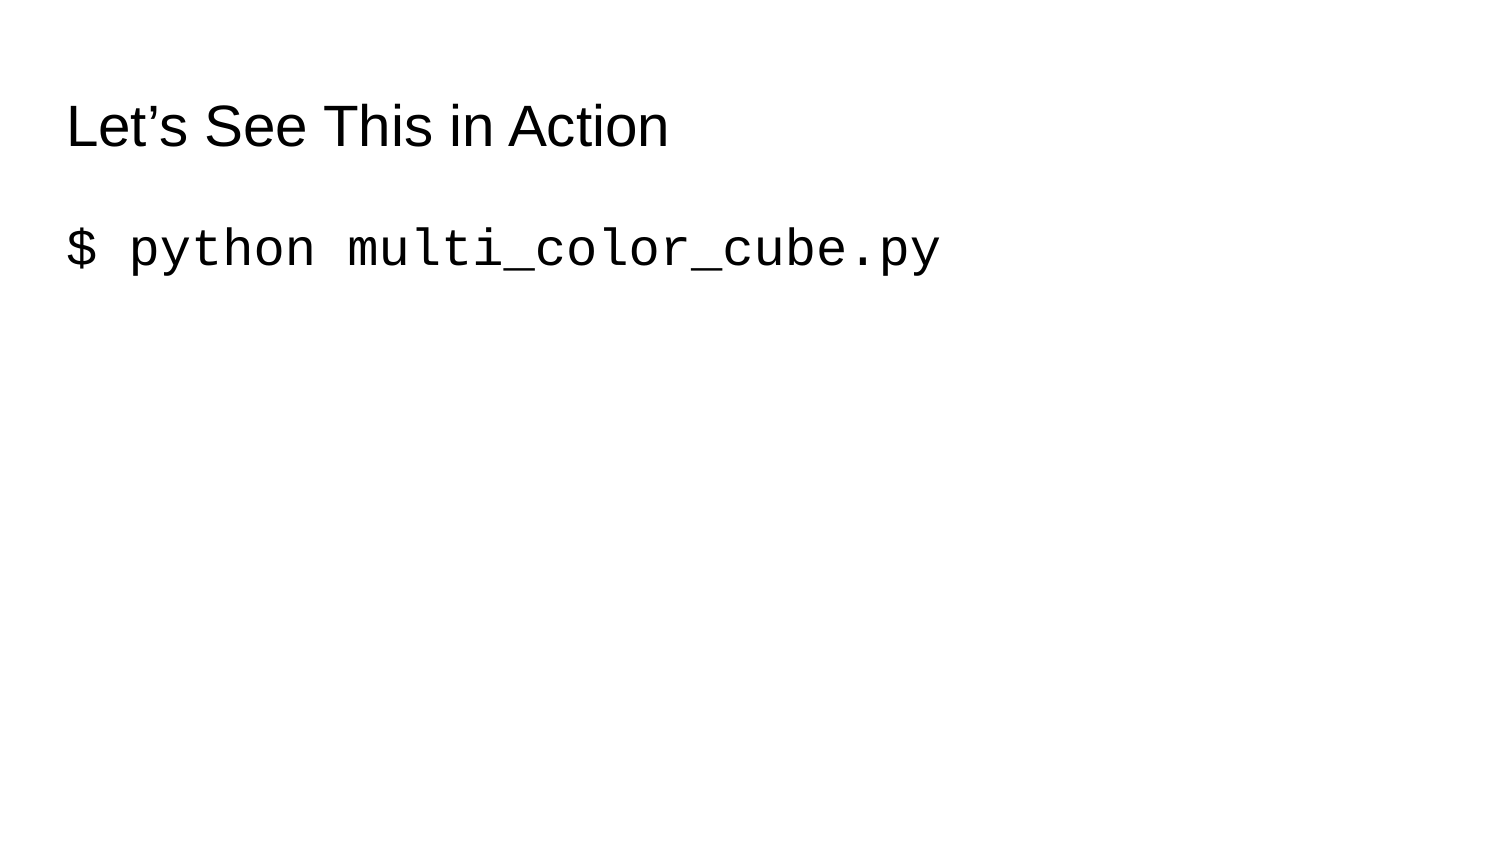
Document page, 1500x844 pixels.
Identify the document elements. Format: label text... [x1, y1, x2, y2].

title Let’s See This in Action [51, 72, 1449, 167]
list $ python multi_color_cube.py [51, 189, 1449, 750]
